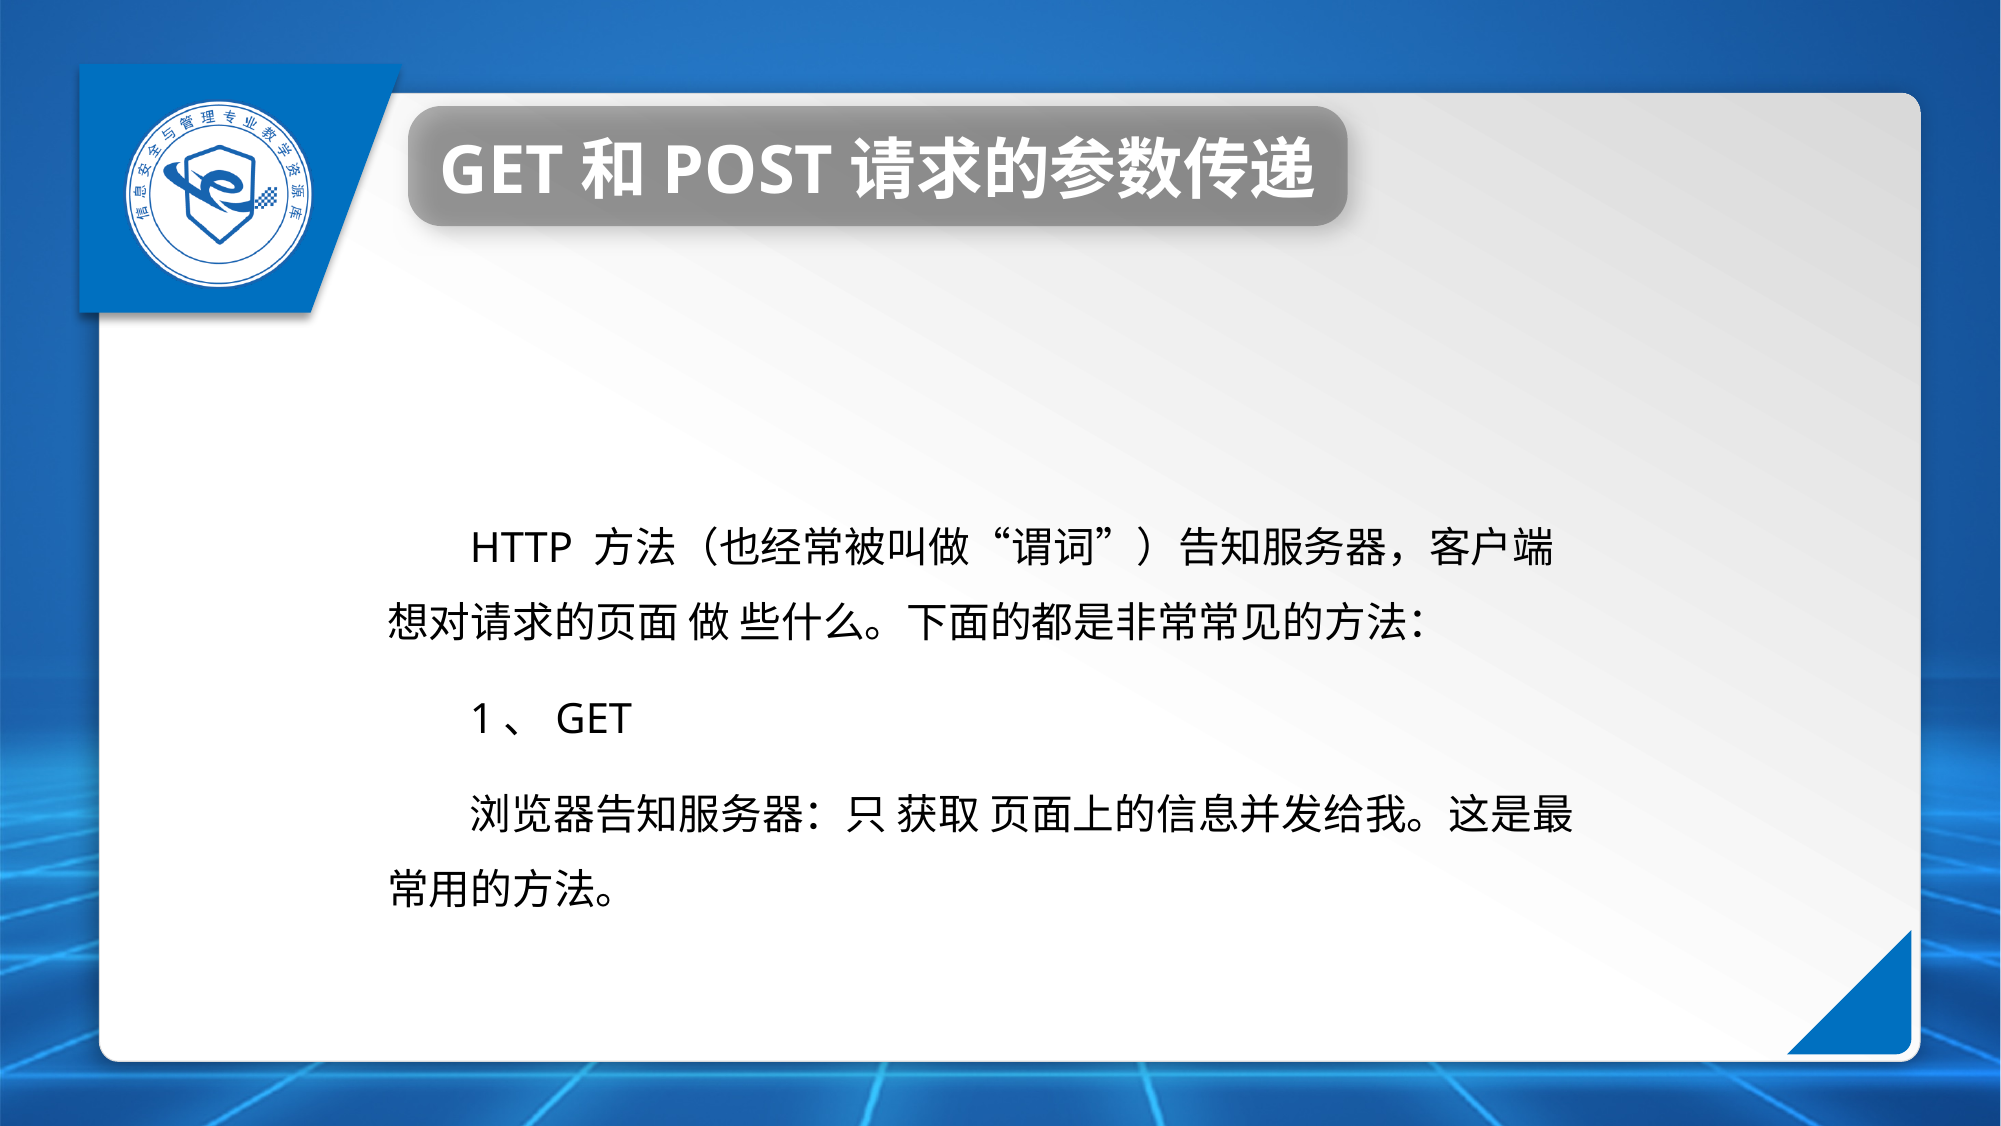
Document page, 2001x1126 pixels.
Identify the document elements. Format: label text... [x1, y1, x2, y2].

text_box HTTP 方法（也经常被叫做“谓词”）告知服务器，客户端想对请求的页面 做 些什么。下面的都是非常常见的方法： 1、GET 浏览器告知服务器：只 获取 页面上的信息并发给我。这是最常用的方法。 [372, 488, 1591, 921]
text_box GET和POST请求的参数传递 [425, 118, 1332, 214]
picture [0, 0, 2001, 1126]
text_box [406, 104, 1349, 228]
